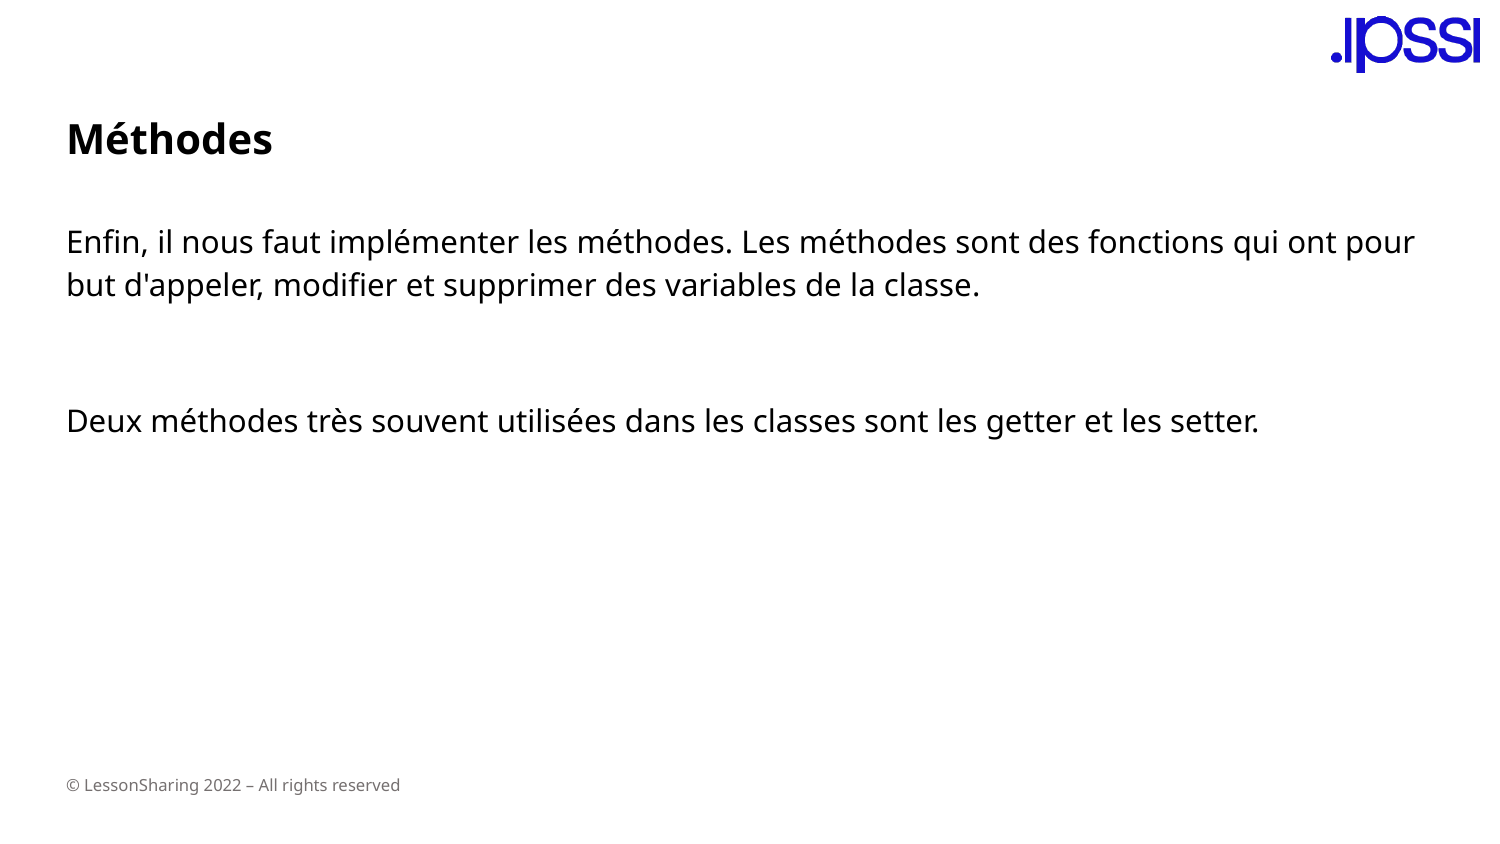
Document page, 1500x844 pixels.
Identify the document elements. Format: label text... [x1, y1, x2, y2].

title Méthodes [51, 98, 1449, 192]
picture [1331, 16, 1480, 73]
list Enfin, il nous faut implémenter les méthodes. Les méthodes sont des fonctions qui ont pour but d'appeler, modifier et supprimer des variables de la classe. Deux méthodes très souvent utilisées dans les classes sont les getter et les setter. [51, 201, 1449, 762]
